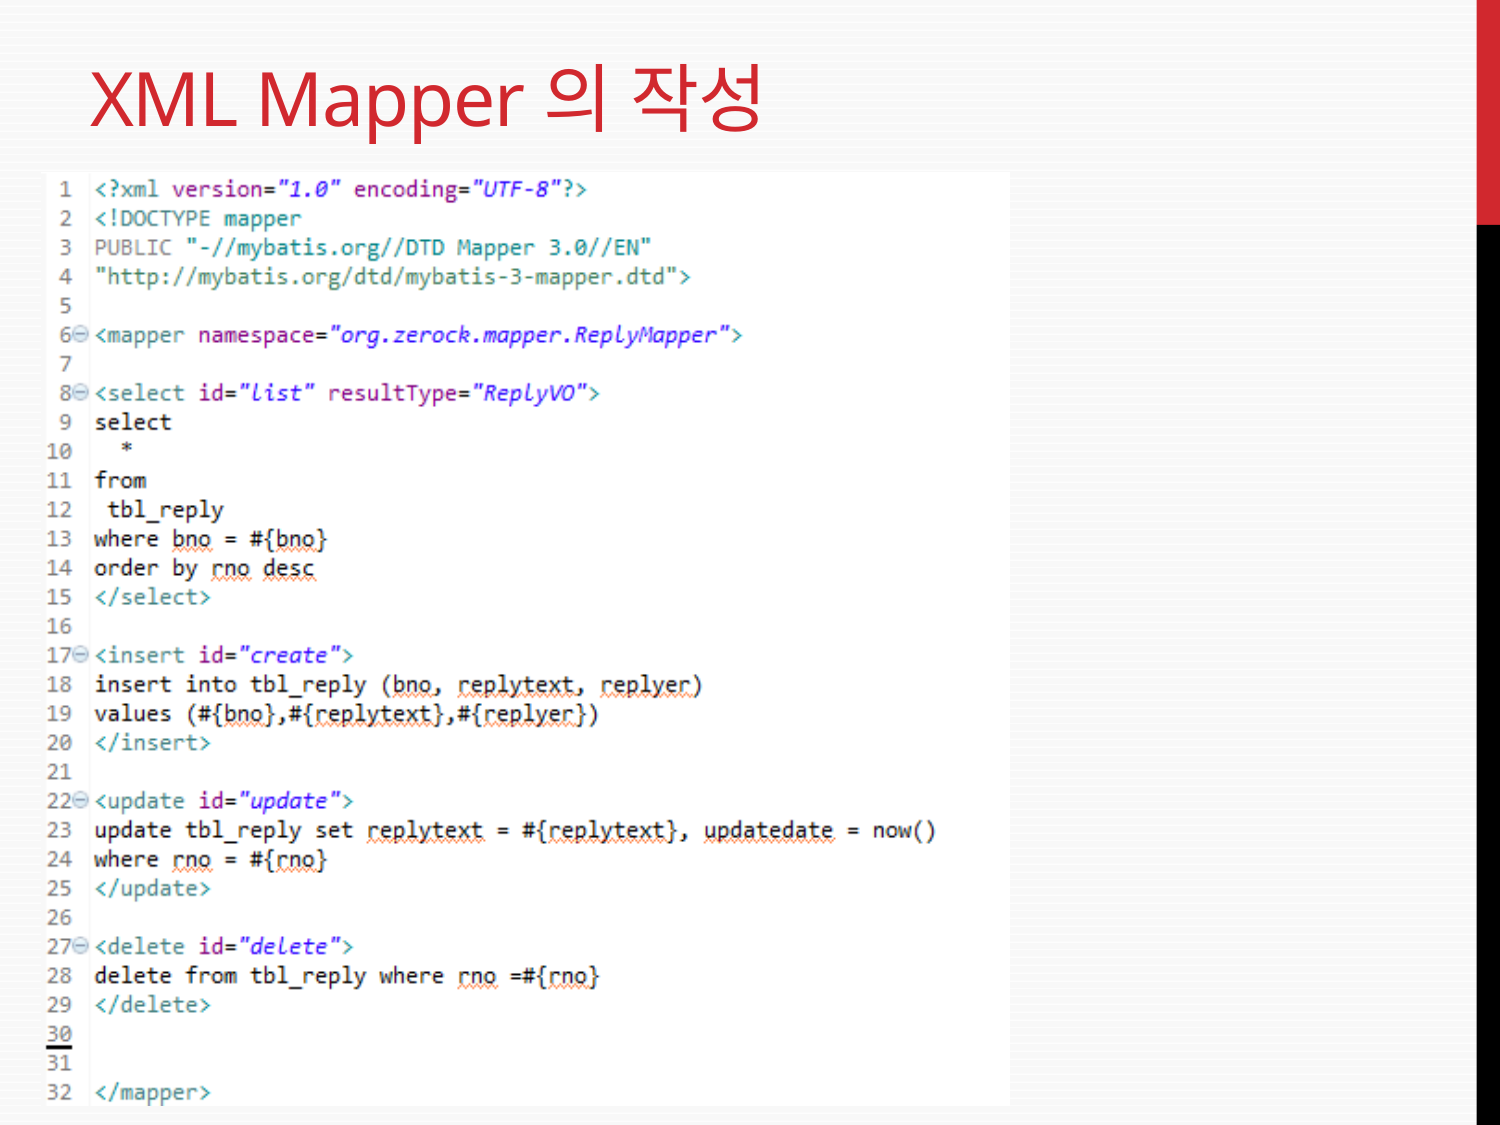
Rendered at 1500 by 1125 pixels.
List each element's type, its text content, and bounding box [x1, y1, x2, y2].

title XML Mapper의 작성 [75, 25, 1329, 149]
picture [40, 172, 1011, 1107]
